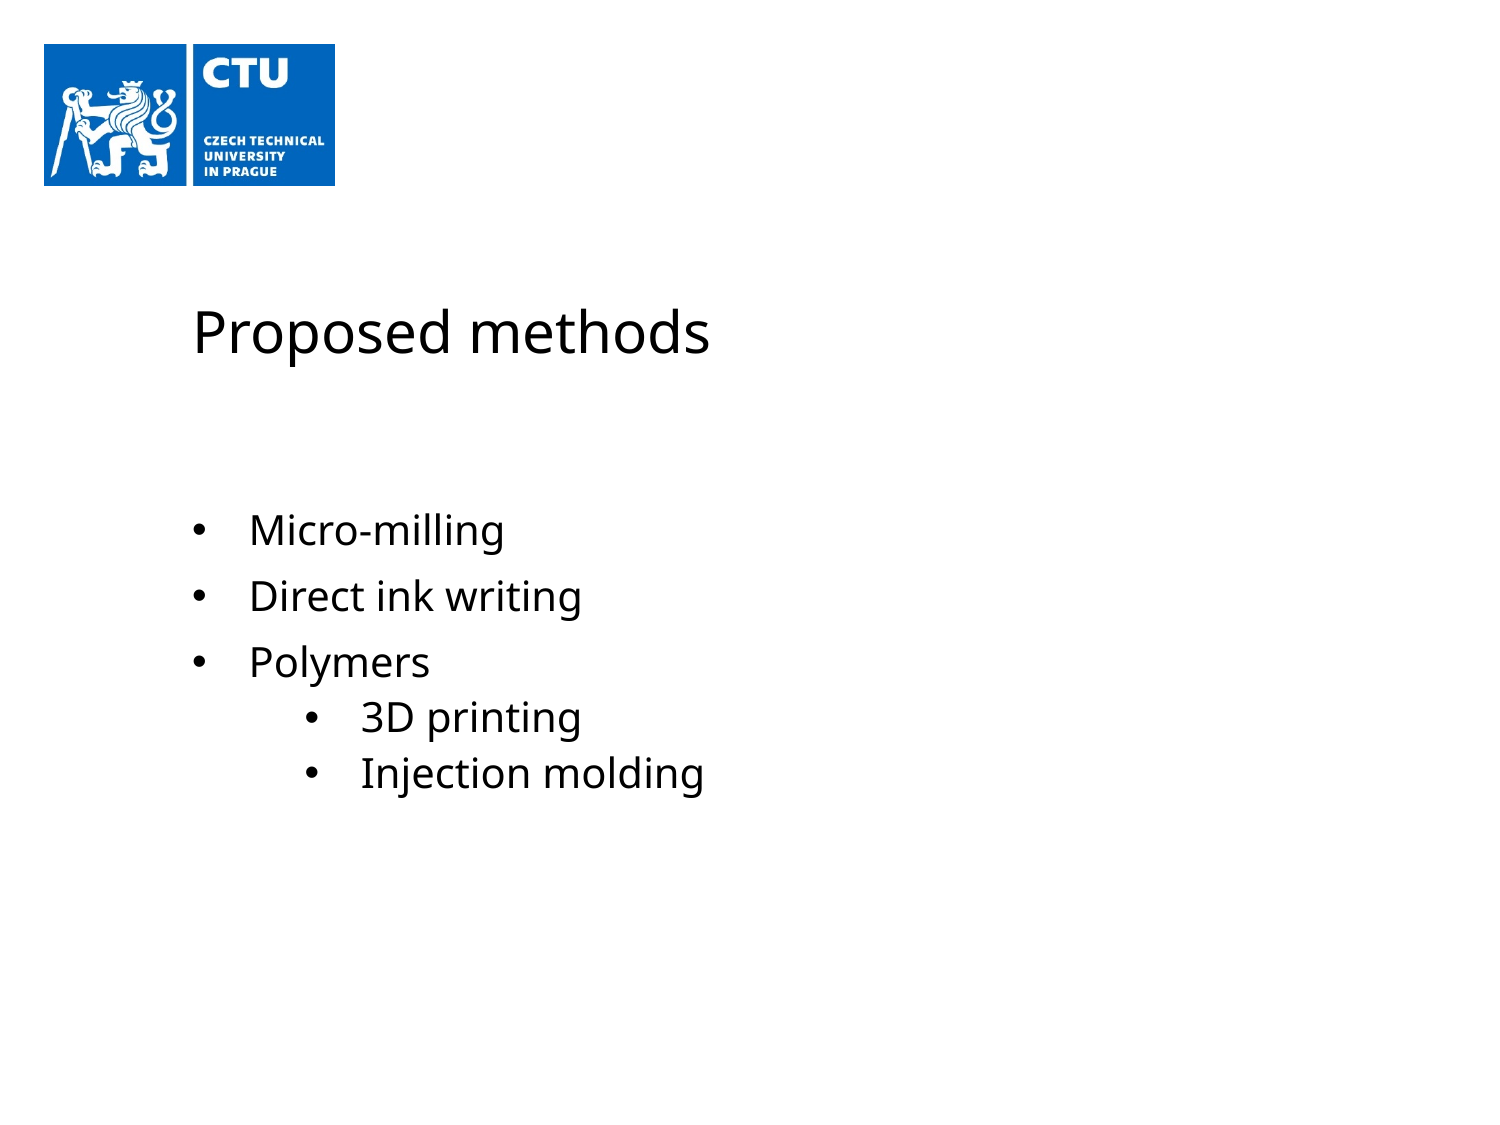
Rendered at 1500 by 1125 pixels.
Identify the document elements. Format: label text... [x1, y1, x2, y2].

title Proposed methods [177, 295, 1456, 474]
picture [44, 44, 335, 186]
list Micro-milling Direct ink writing Polymers 3D printing Injection molding [177, 501, 1456, 1081]
